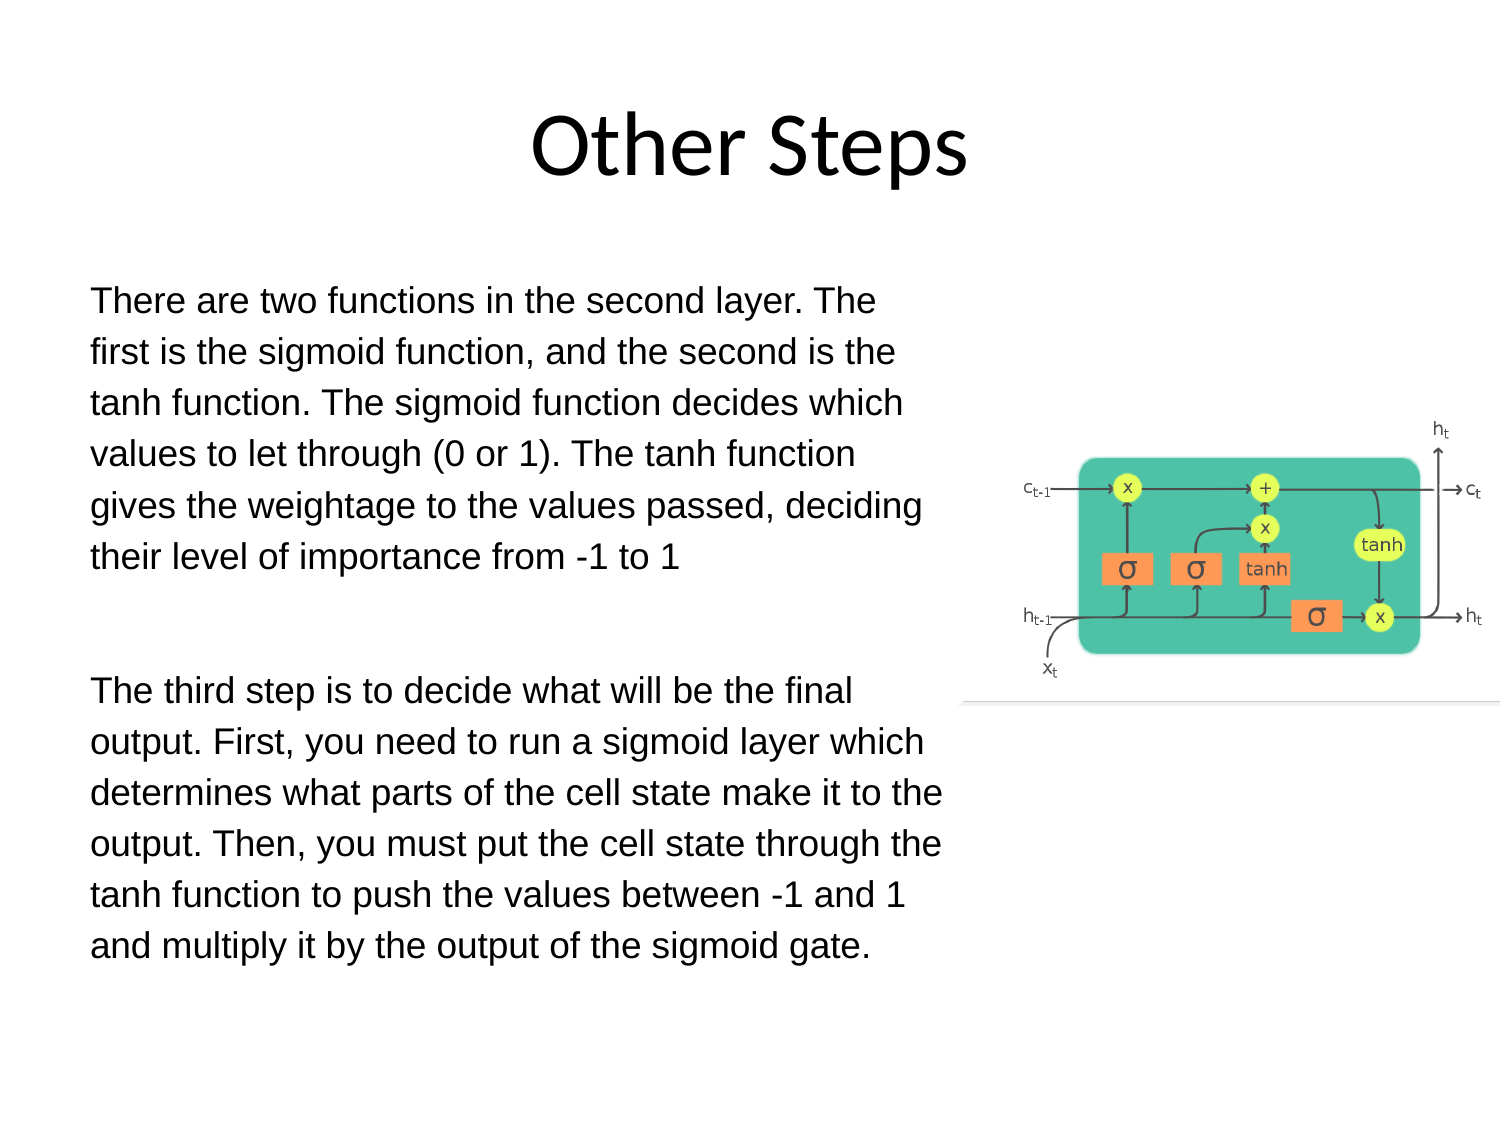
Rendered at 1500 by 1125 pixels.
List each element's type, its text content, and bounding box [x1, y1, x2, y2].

picture [888, 262, 1500, 706]
list There are two functions in the second layer. The first is the sigmoid function, and the second is the tanh function. The sigmoid function decides which values to let through (0 or 1). The tanh function gives the weightage to the values passed, deciding their level of importance from -1 to 1 The third step is to decide what will be the final output. First, you need to run a sigmoid layer which determines what parts of the cell state make it to the output. Then, you must put the cell state through the tanh function to push the values between -1 and 1 and multiply it by the output of the sigmoid gate. [75, 262, 959, 1024]
title Other Steps [75, 45, 1425, 233]
